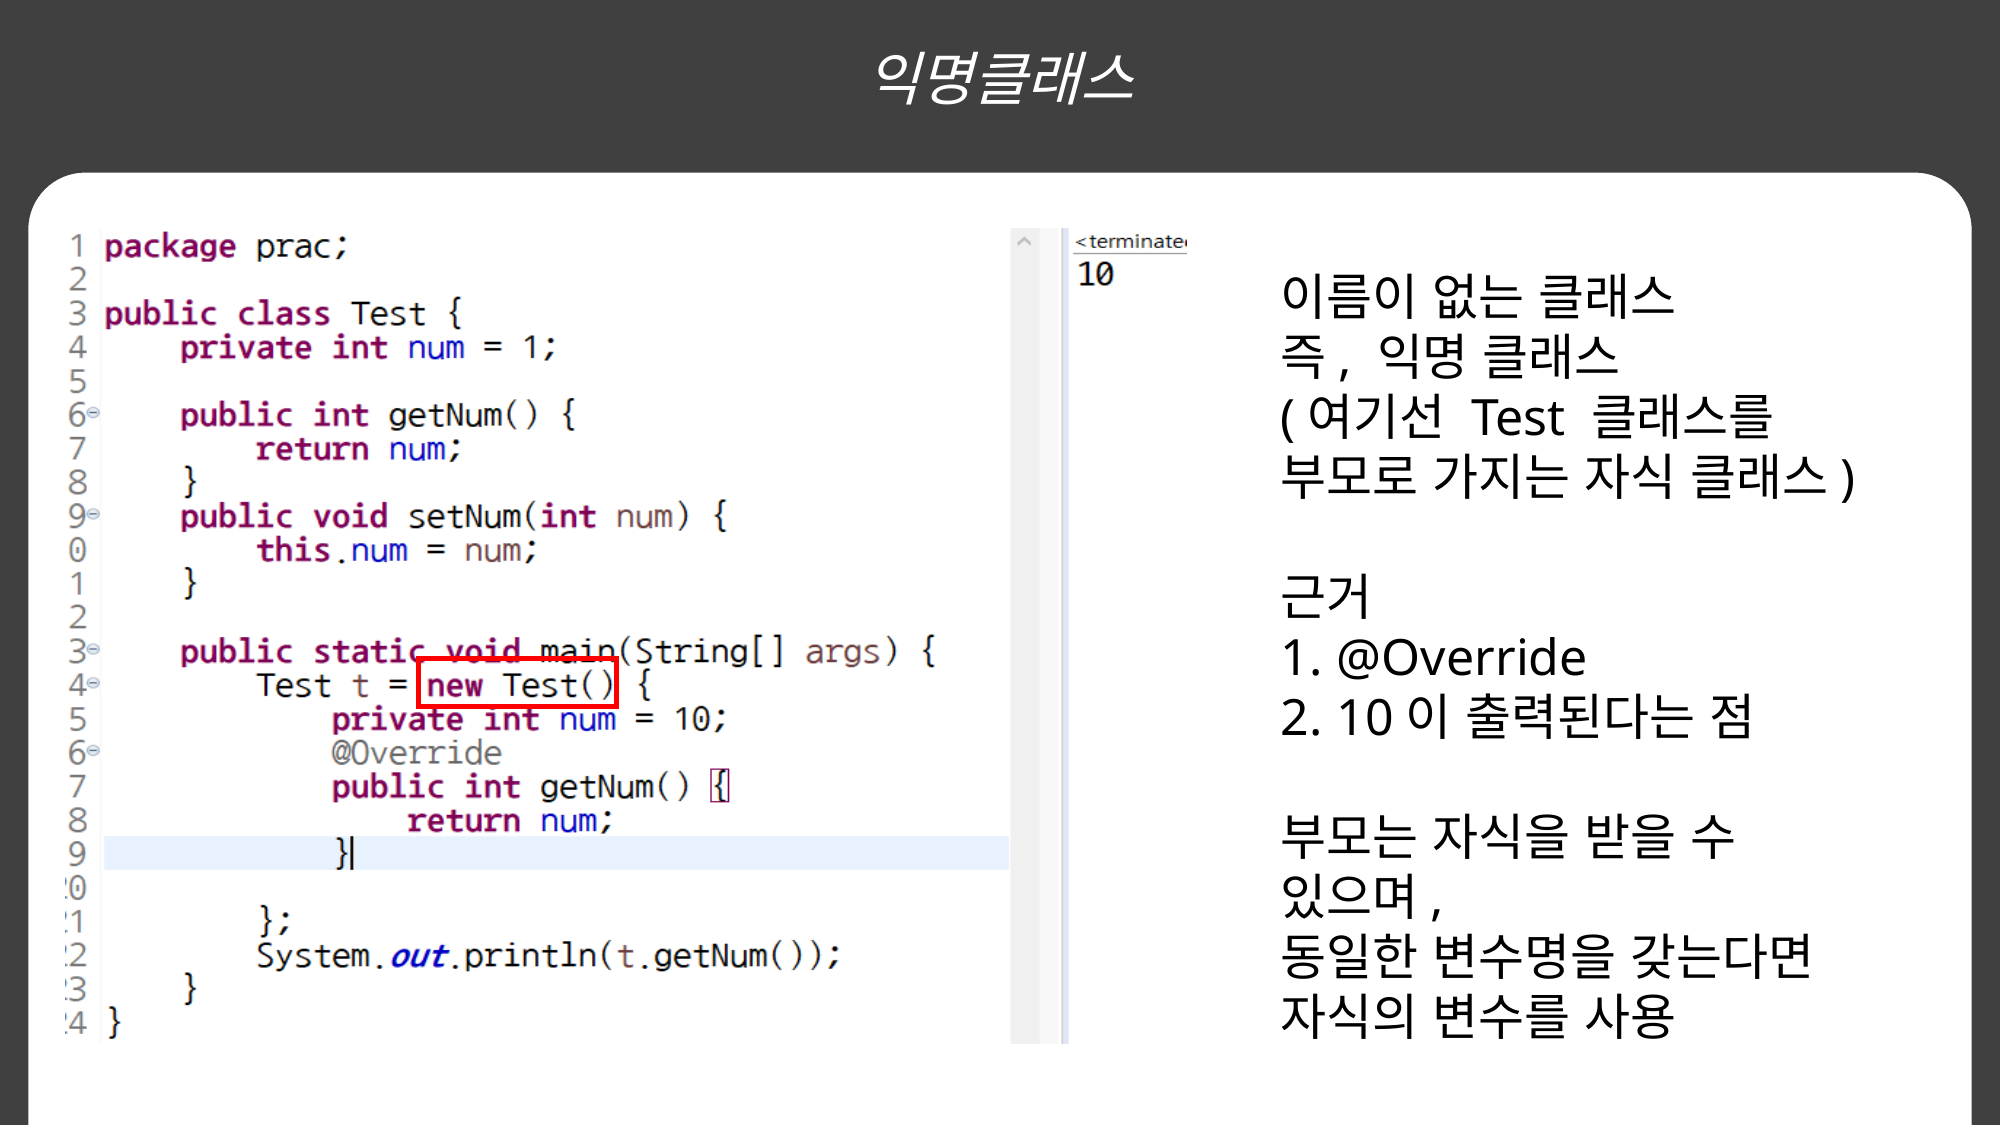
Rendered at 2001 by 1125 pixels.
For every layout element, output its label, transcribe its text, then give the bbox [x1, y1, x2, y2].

picture [65, 228, 1187, 1044]
text_box 익명클래스 [0, 0, 2000, 1125]
text_box 이름이 없는 클래스 즉, 익명 클래스 (여기선 Test 클래스를 부모로 가지는 자식 클래스) 근거 @Override 10이 출력된다는 점 부모는 자식을 받을 수 있으며, 동일한 변수명을 갖는다면 자식의 변수를 사용 [1265, 258, 1898, 1053]
